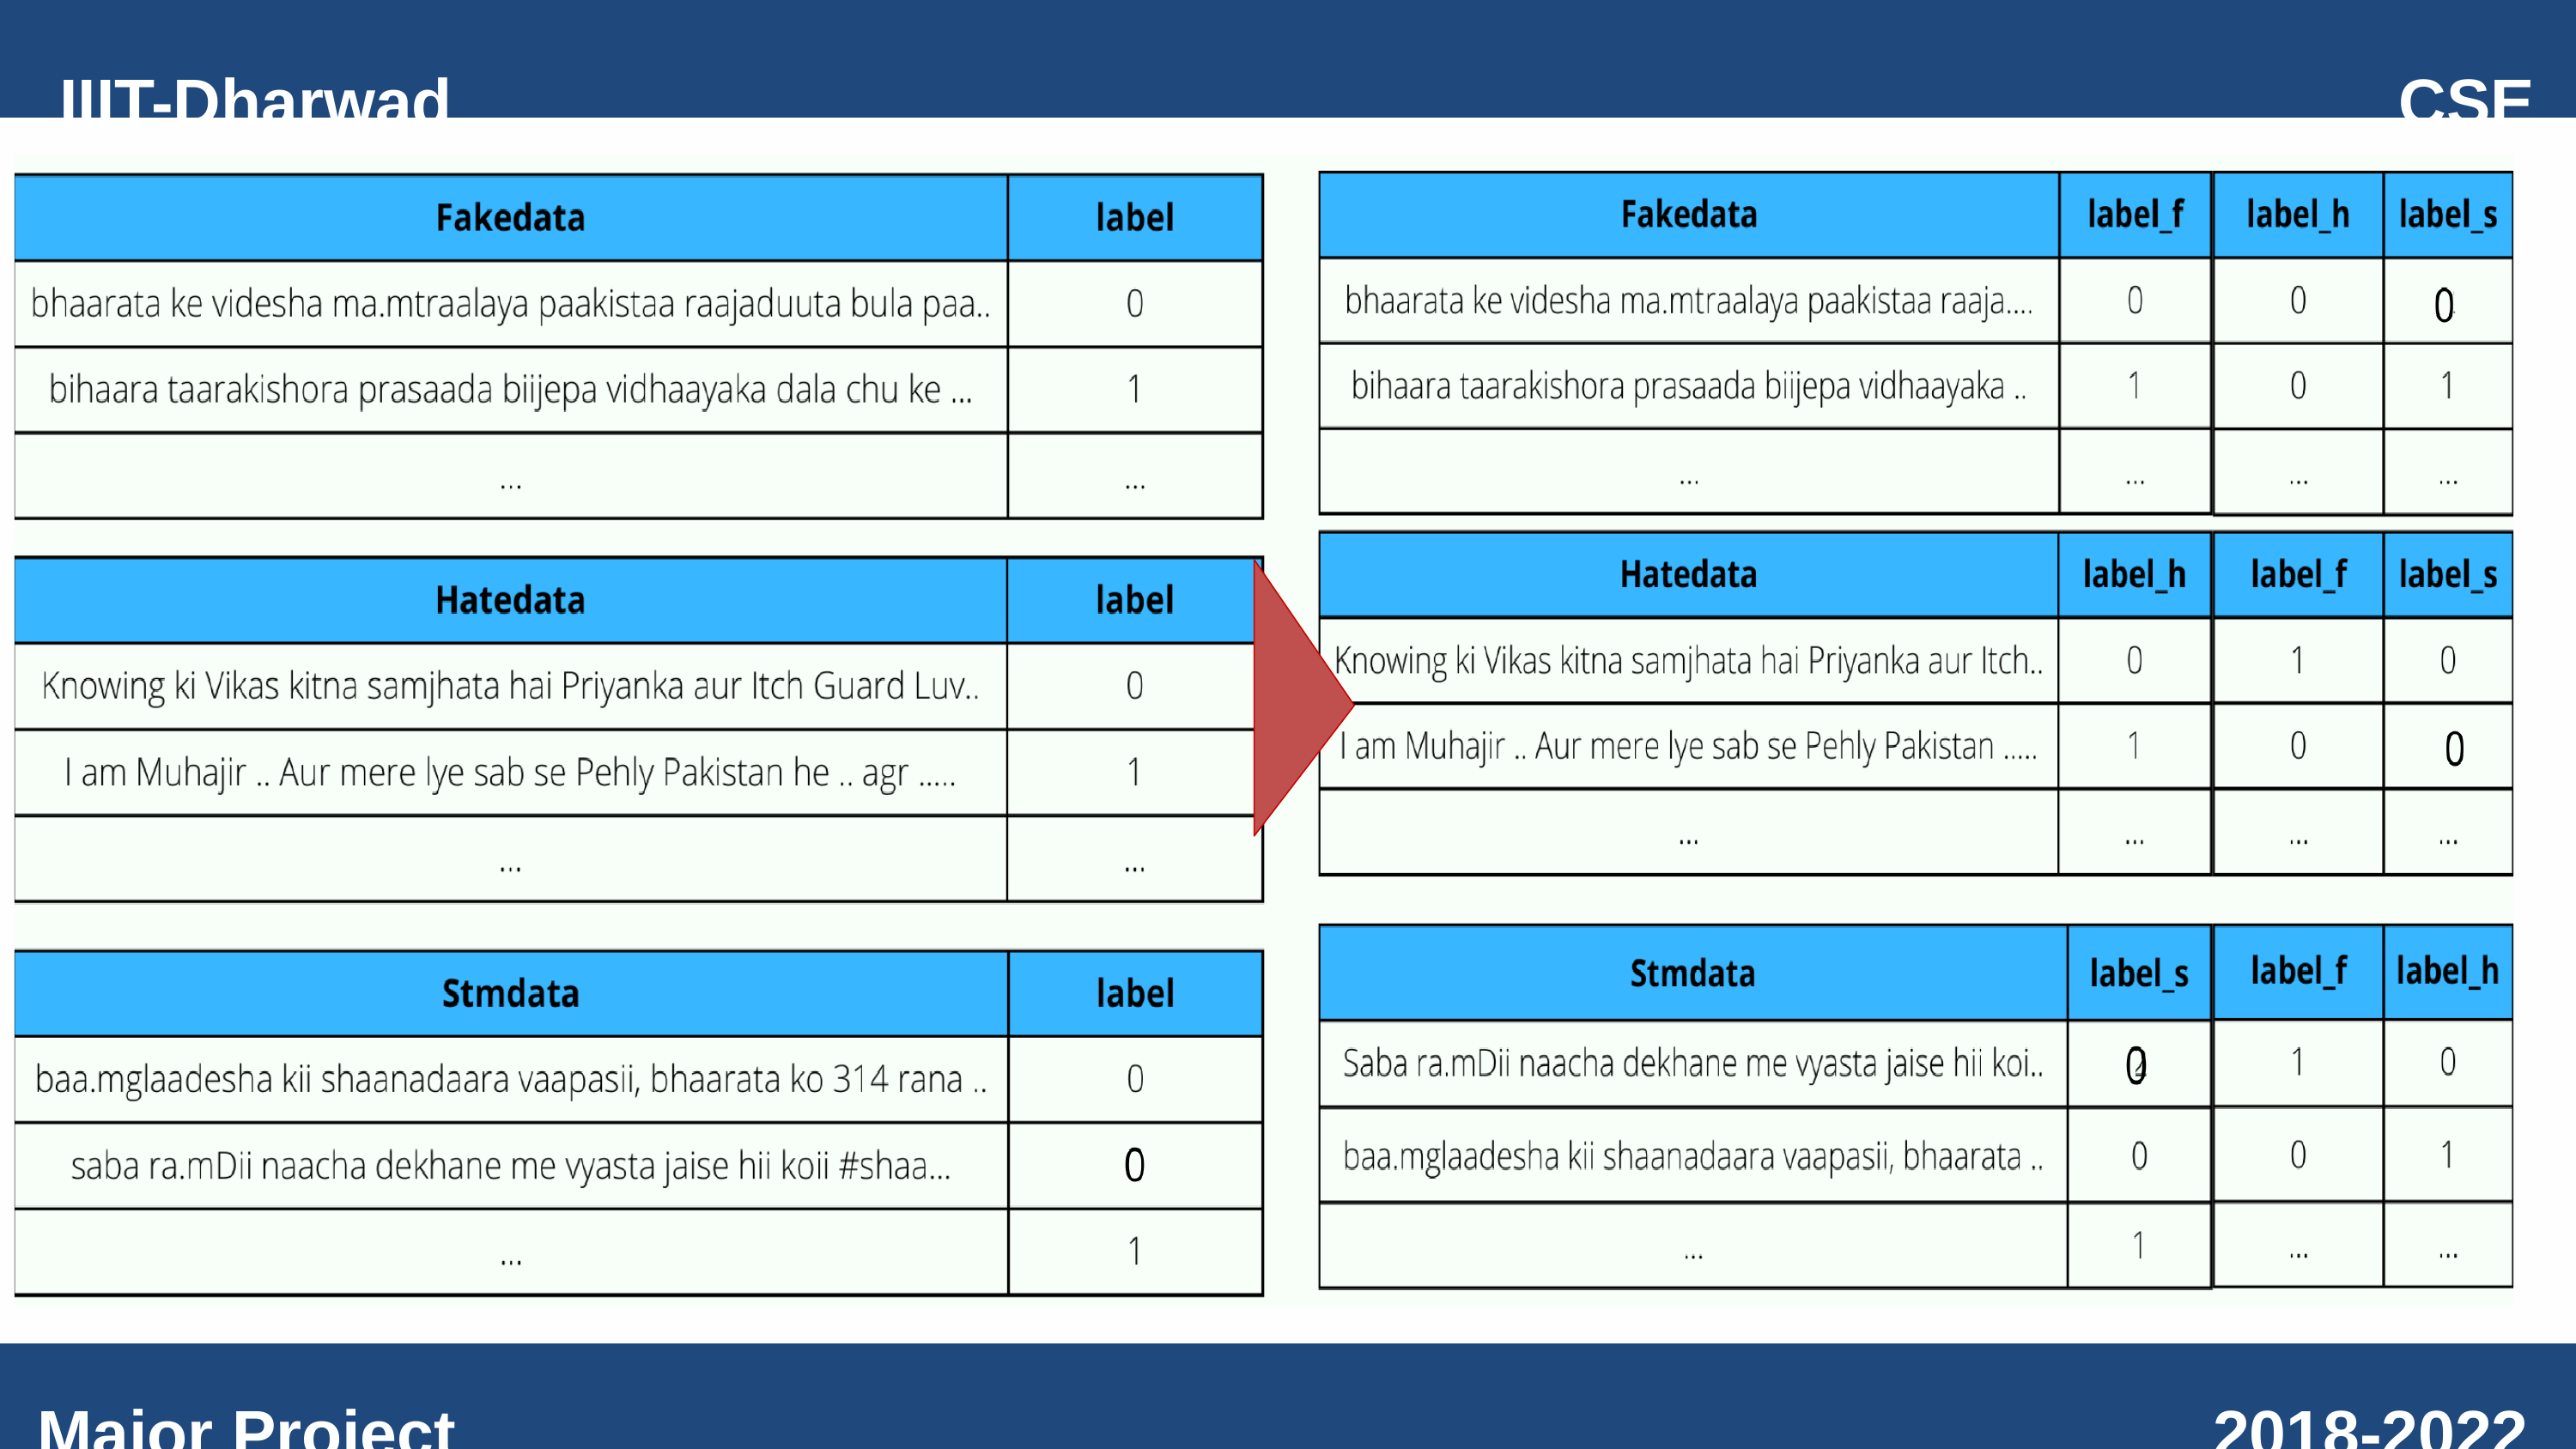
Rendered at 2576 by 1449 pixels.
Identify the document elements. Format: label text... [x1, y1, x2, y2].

text_box 2018-2022 [2213, 1360, 2547, 1449]
text_box IIIT-Dharwad [21, 28, 492, 140]
text_box [0, 0, 2576, 118]
picture [14, 155, 2514, 1307]
text_box CSE [2398, 28, 2559, 140]
text_box [0, 1343, 2576, 1449]
text_box Major Project [37, 1359, 509, 1449]
